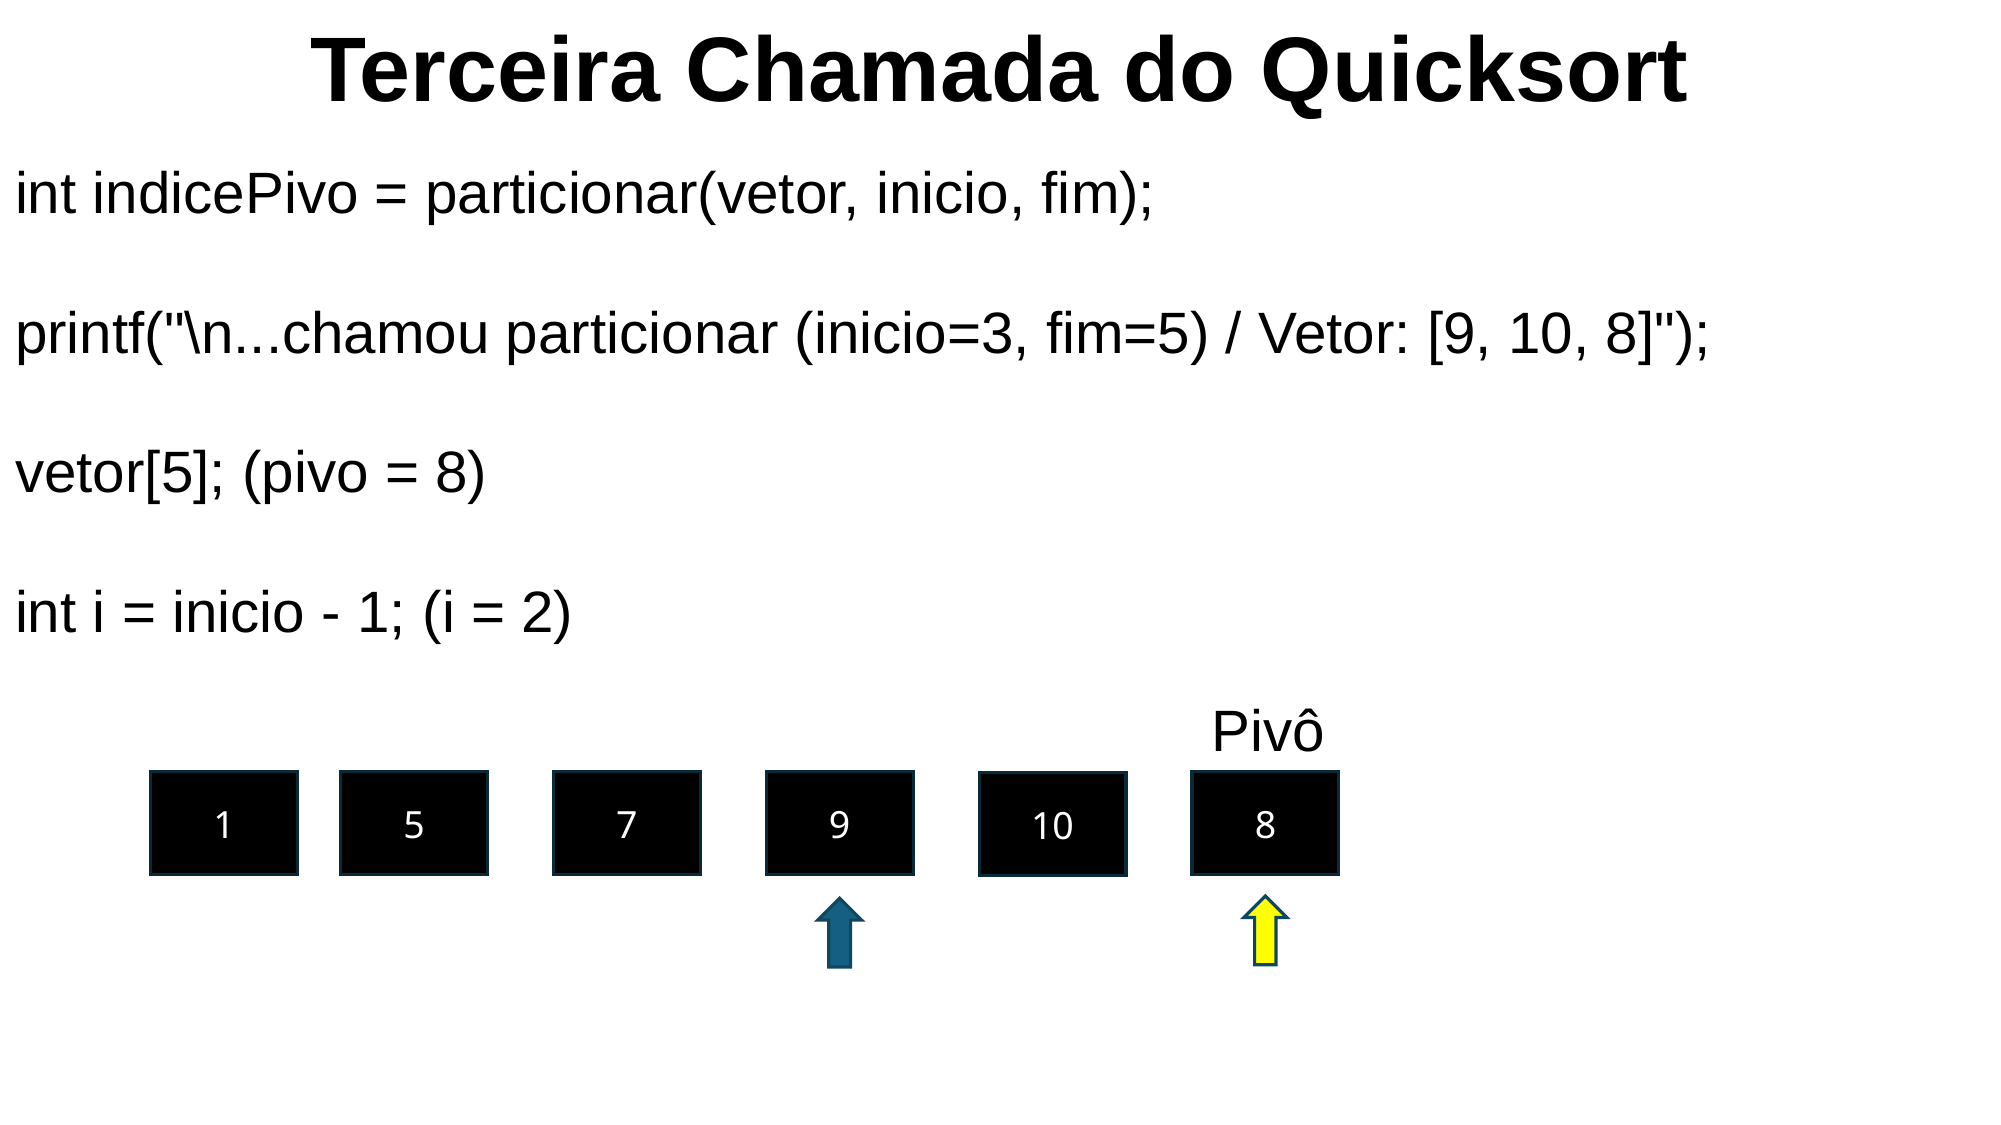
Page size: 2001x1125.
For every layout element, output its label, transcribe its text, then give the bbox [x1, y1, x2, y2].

text_box Terceira Chamada do Quicksort [0, 2, 2000, 177]
text_box 7 [552, 770, 702, 876]
text_box int indicePivo = particionar(vetor, inicio, fim); printf("\n...chamou particionar (inicio=3, fim=5) / Vetor: [9, 10, 8]"); vetor[5]; (pivo = 8) int i = inicio - 1; (i = 2) [0, 147, 1752, 743]
text_box [0, 552, 1580, 613]
text_box 8 [1190, 770, 1340, 876]
text_box 5 [339, 770, 489, 876]
text_box [814, 896, 866, 969]
text_box Pivô [1196, 685, 1341, 771]
text_box 1 [149, 770, 299, 876]
text_box 10 [978, 771, 1128, 877]
text_box 9 [765, 770, 915, 876]
text_box [1240, 893, 1291, 967]
